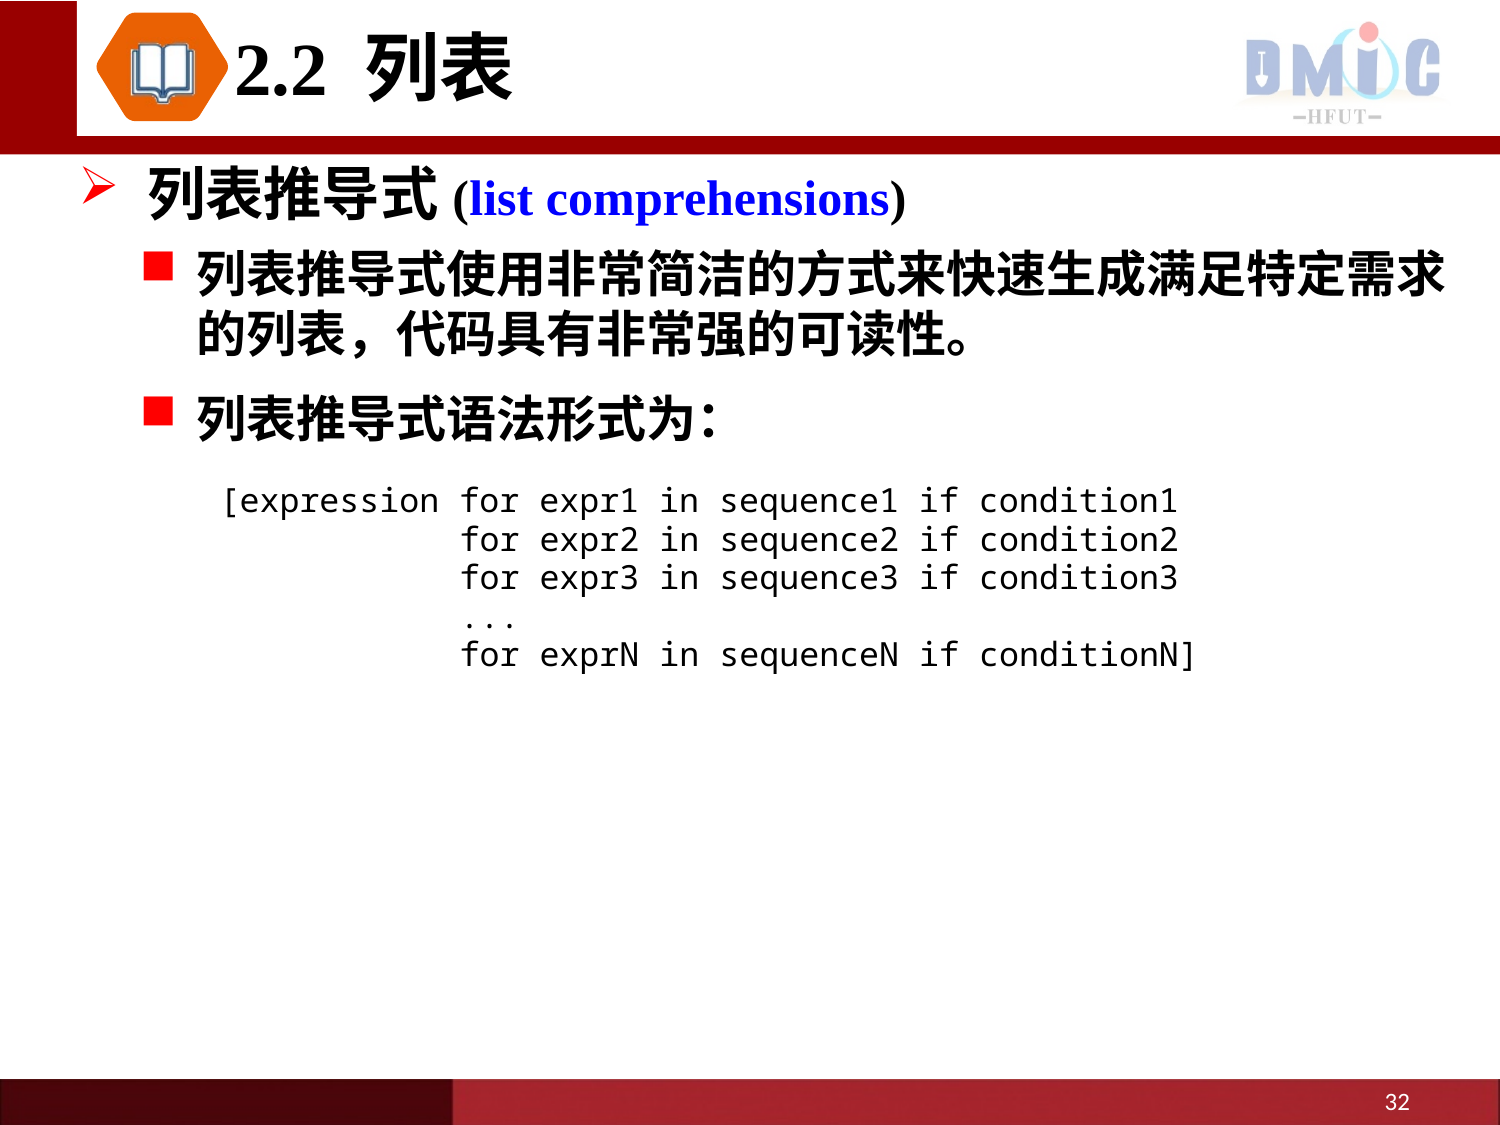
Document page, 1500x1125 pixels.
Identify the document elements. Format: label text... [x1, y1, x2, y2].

list 列表推导式使用非常简洁的方式来快速生成满足特定需求的列表，代码具有非常强的可读性。 列表推导式语法形式为： [expression for expr1 in sequence1 if condition1 for expr2 in sequence2 if condition2 for expr3 in sequence3 if condition3 ... for exprN in sequenceN if conditionN] [124, 235, 1475, 1004]
list def inOrder(self): #中序遍历 if self.__left: self.__left.inOrder() print(self.__data) if self.__right: self.__right.inOrder() if __name__ == '__main__': print('Please use me as a module.') [1210, 21, 1472, 132]
picture [0, 1079, 1500, 1125]
text_box 列表推导式(list comprehensions) [63, 163, 1105, 235]
slide_number 32 [1074, 1081, 1425, 1119]
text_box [0, 12, 886, 122]
